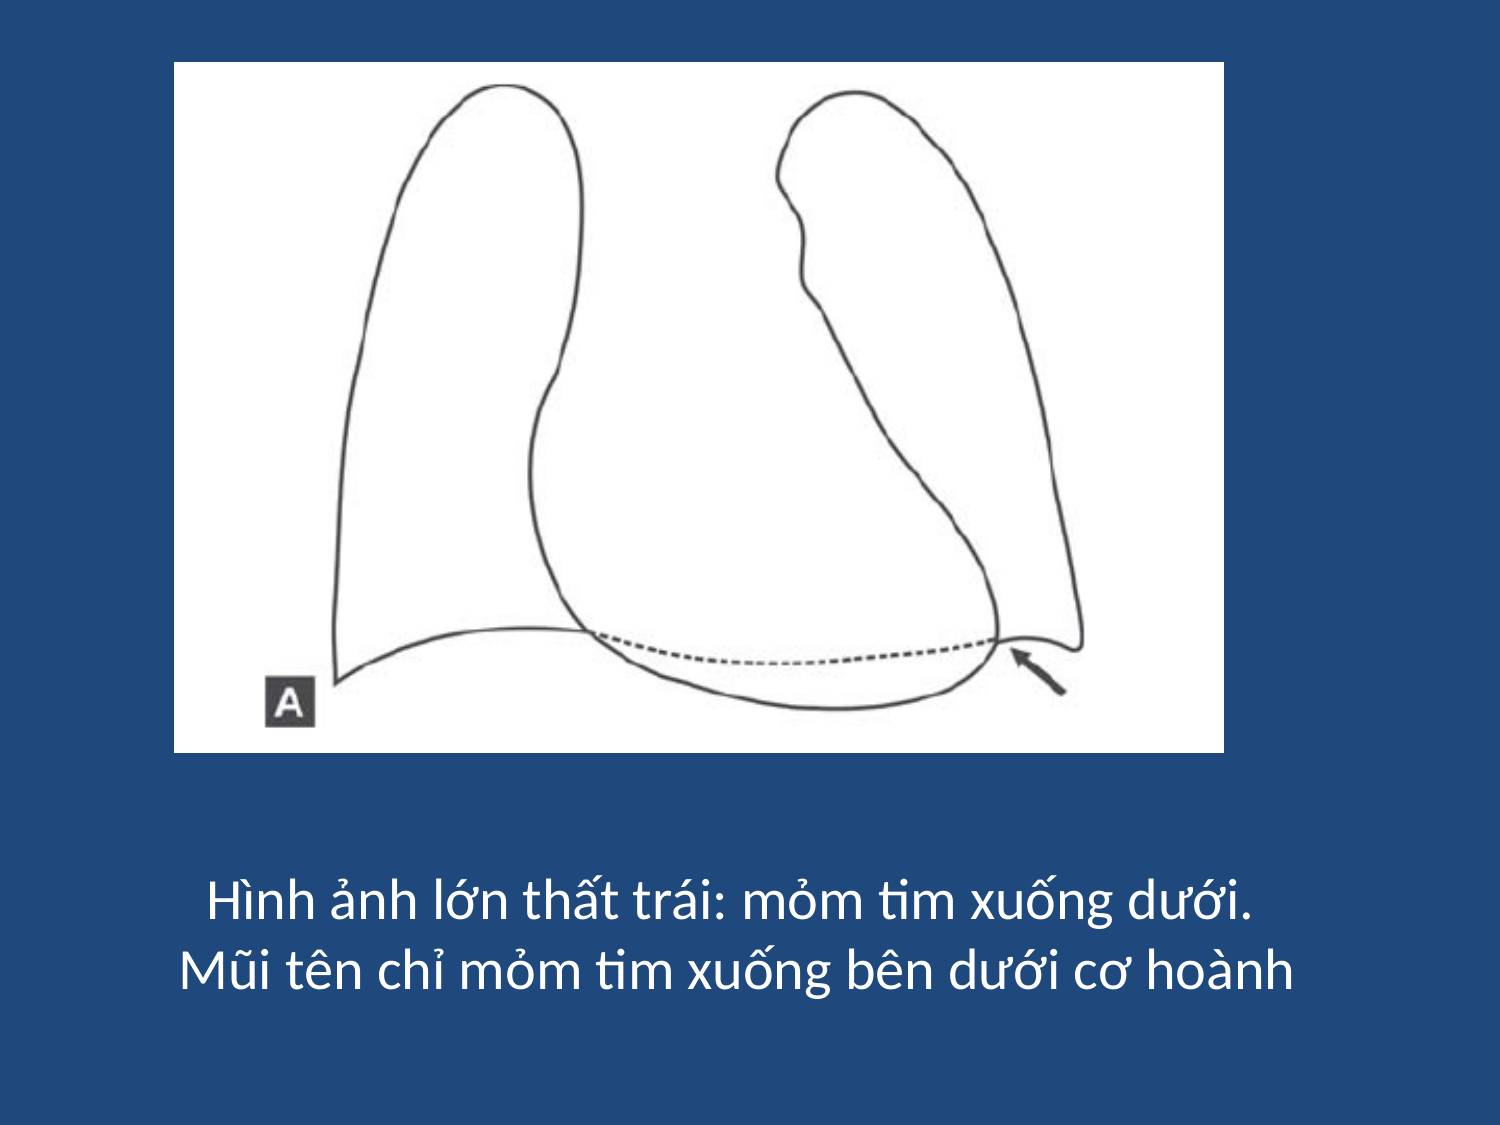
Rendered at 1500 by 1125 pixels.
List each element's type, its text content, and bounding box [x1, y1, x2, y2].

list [174, 62, 1224, 753]
title Hình ảnh lớn thất trái: mỏm tim xuống dưới. Mũi tên chỉ mỏm tim xuống bên dưới cơ hoành [62, 837, 1413, 1025]
